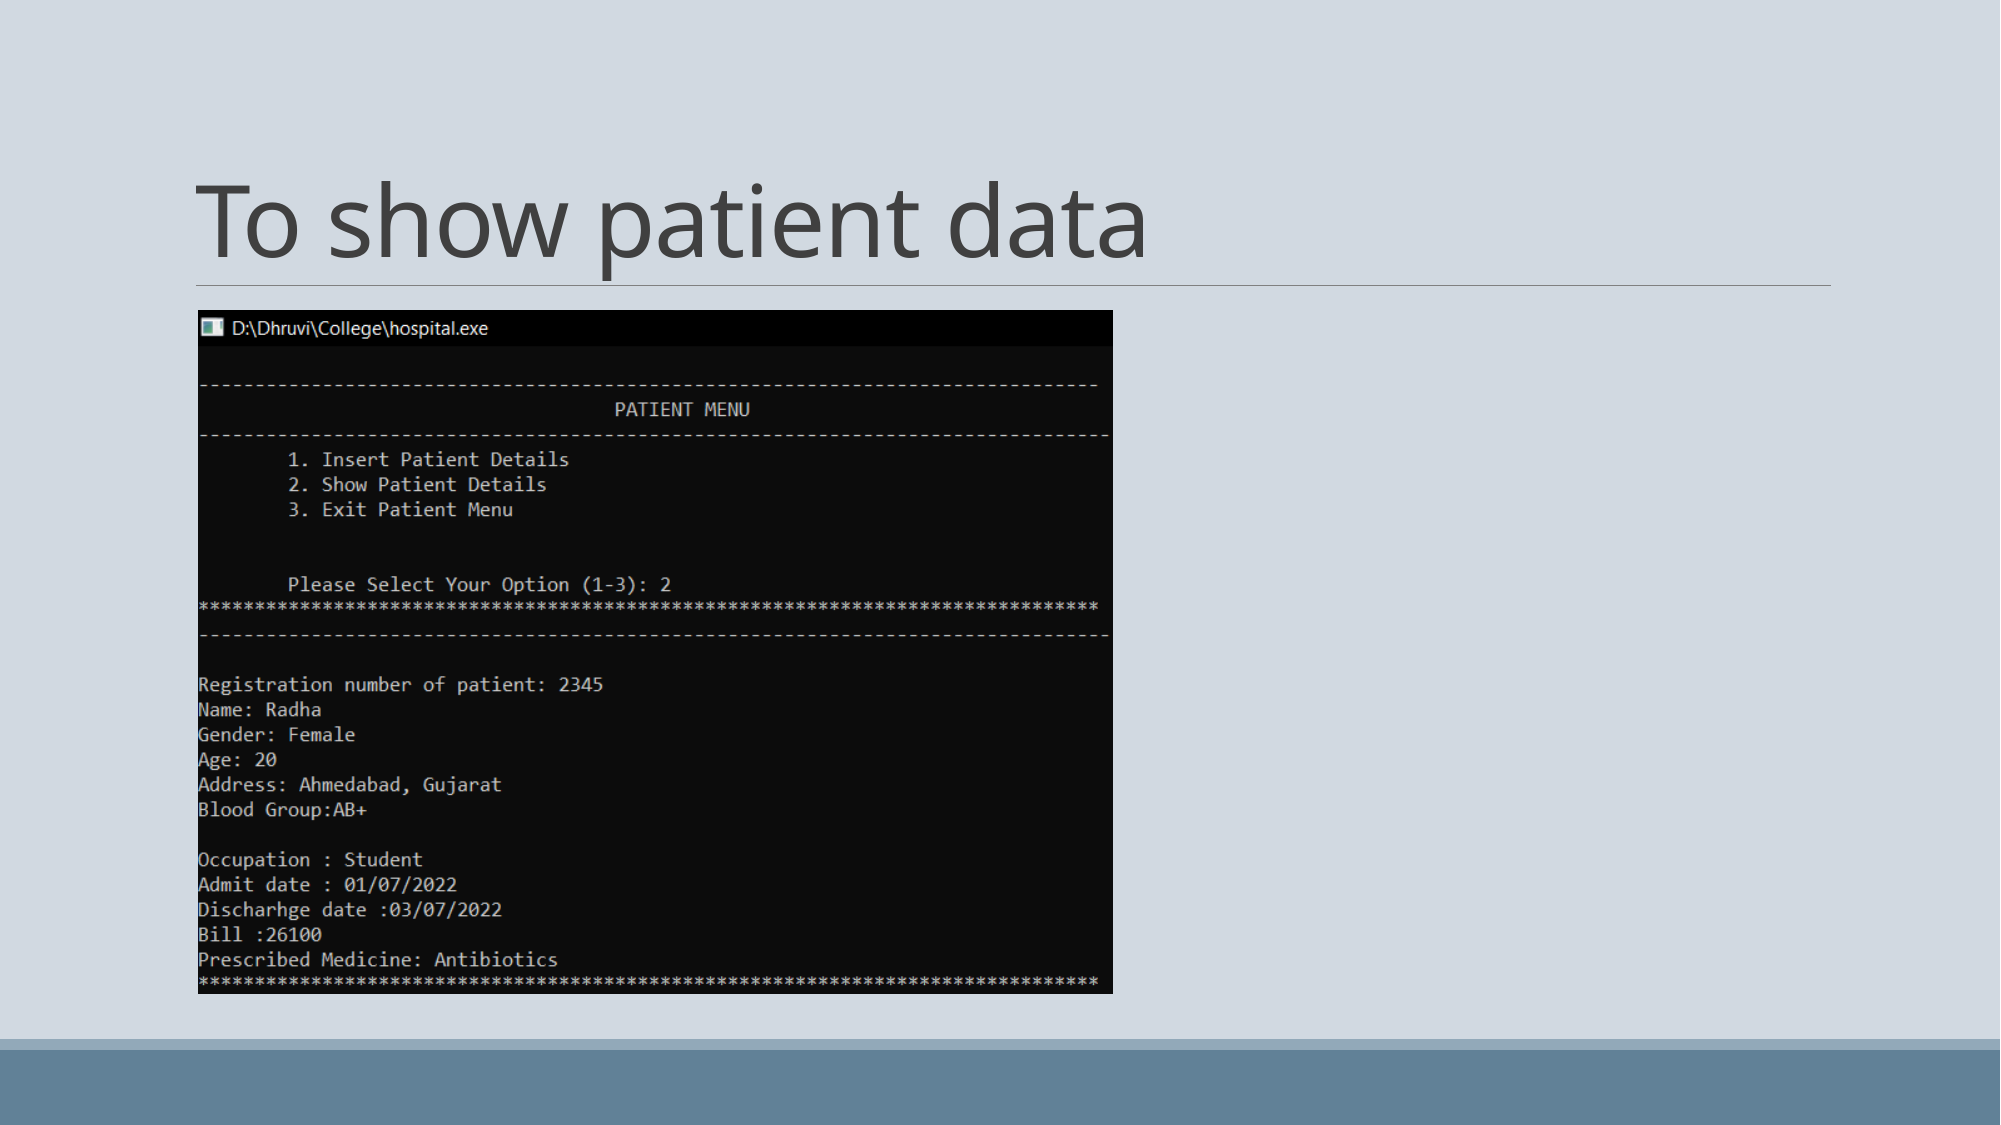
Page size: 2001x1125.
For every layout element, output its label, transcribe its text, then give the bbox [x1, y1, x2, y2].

title To show patient data [180, 47, 1830, 285]
picture [198, 309, 1114, 995]
